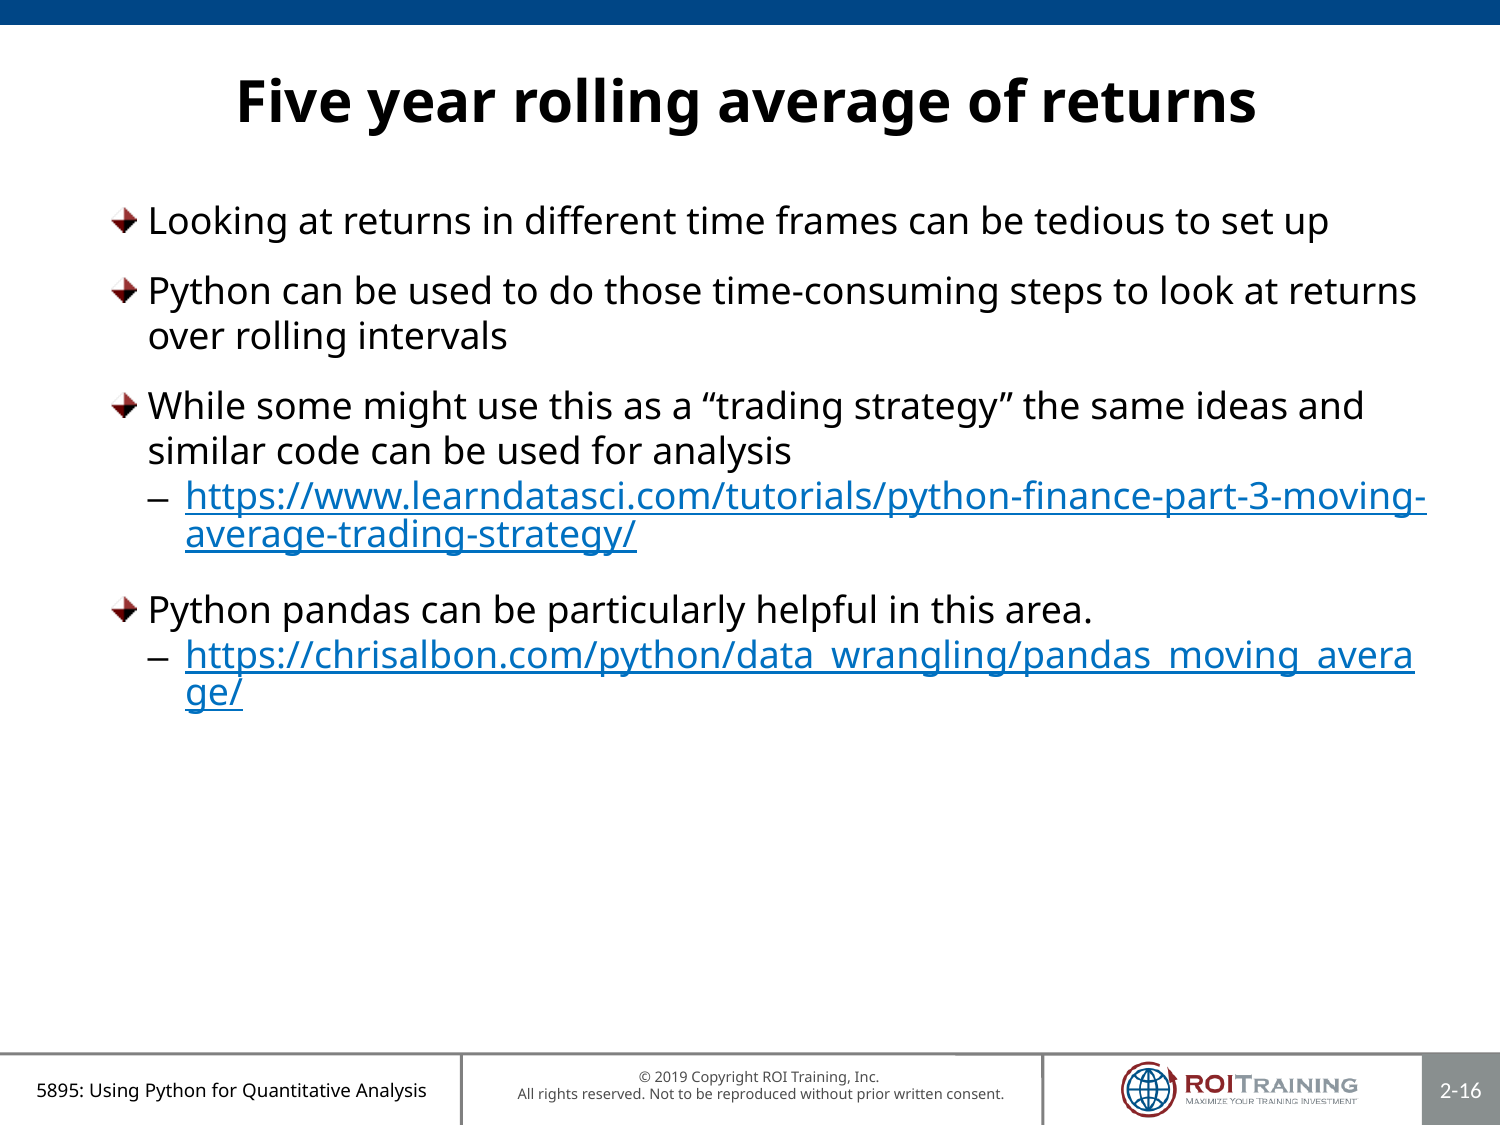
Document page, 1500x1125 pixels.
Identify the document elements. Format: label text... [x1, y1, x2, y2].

picture [110, 595, 137, 622]
list Looking at returns in different time frames can be tedious to set up Python can be used to do those time-consuming steps to look at returns over rolling intervals While some might use this as a “trading strategy” the same ideas and similar code can be used for analysis https://www.learndatasci.com/tutorials/python-finance-part-3-moving-average-trading-strategy/ Python pandas can be particularly helpful in this area. https://chrisalbon.com/python/data_wrangling/pandas_moving_average/ [95, 189, 1444, 1022]
picture [1113, 1060, 1362, 1118]
title Five year rolling average of returns [172, 47, 1322, 151]
picture [110, 391, 137, 418]
picture [110, 276, 137, 303]
picture [110, 206, 137, 233]
